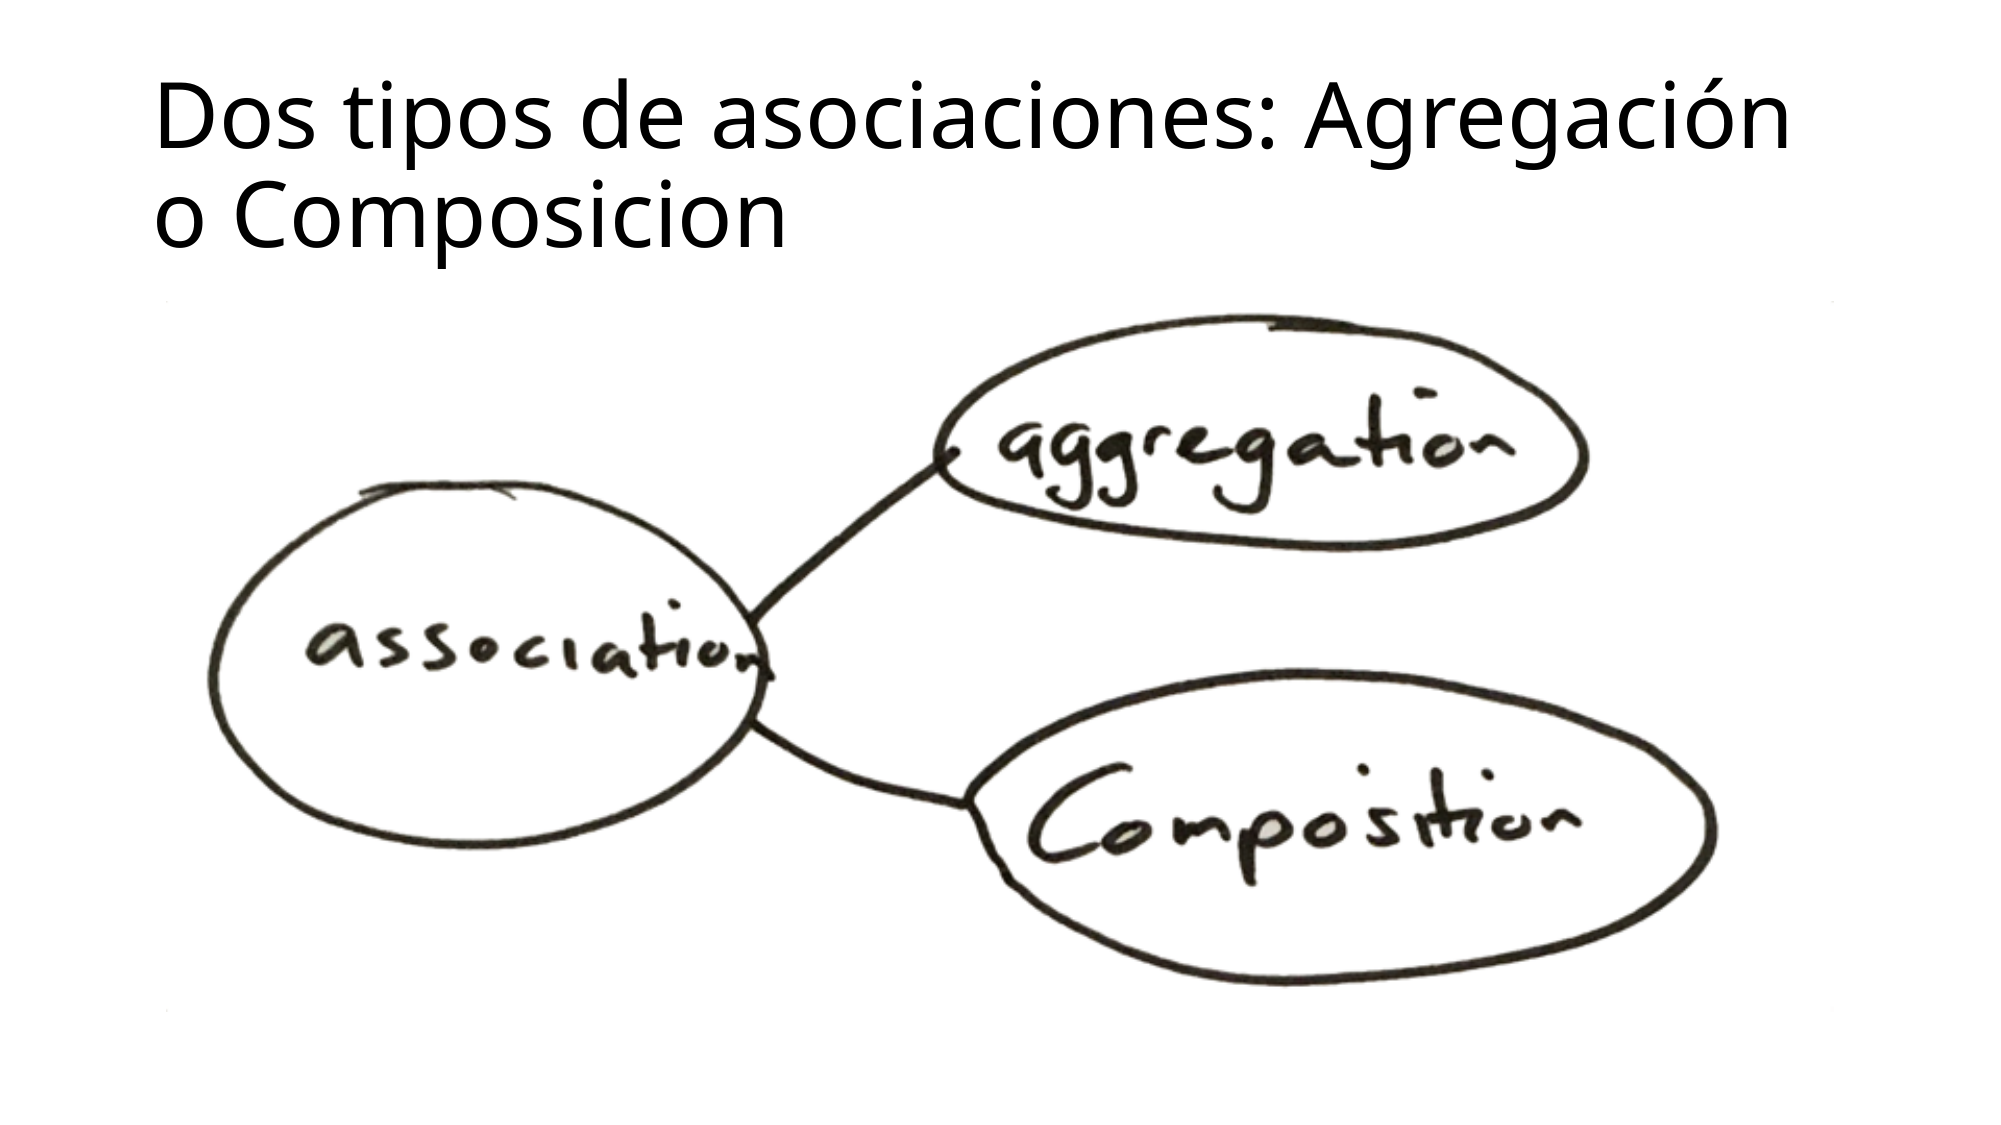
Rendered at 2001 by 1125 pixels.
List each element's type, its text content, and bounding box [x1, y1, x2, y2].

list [166, 301, 1834, 1012]
title Dos tipos de asociaciones: Agregación o Composicion [137, 59, 1863, 278]
